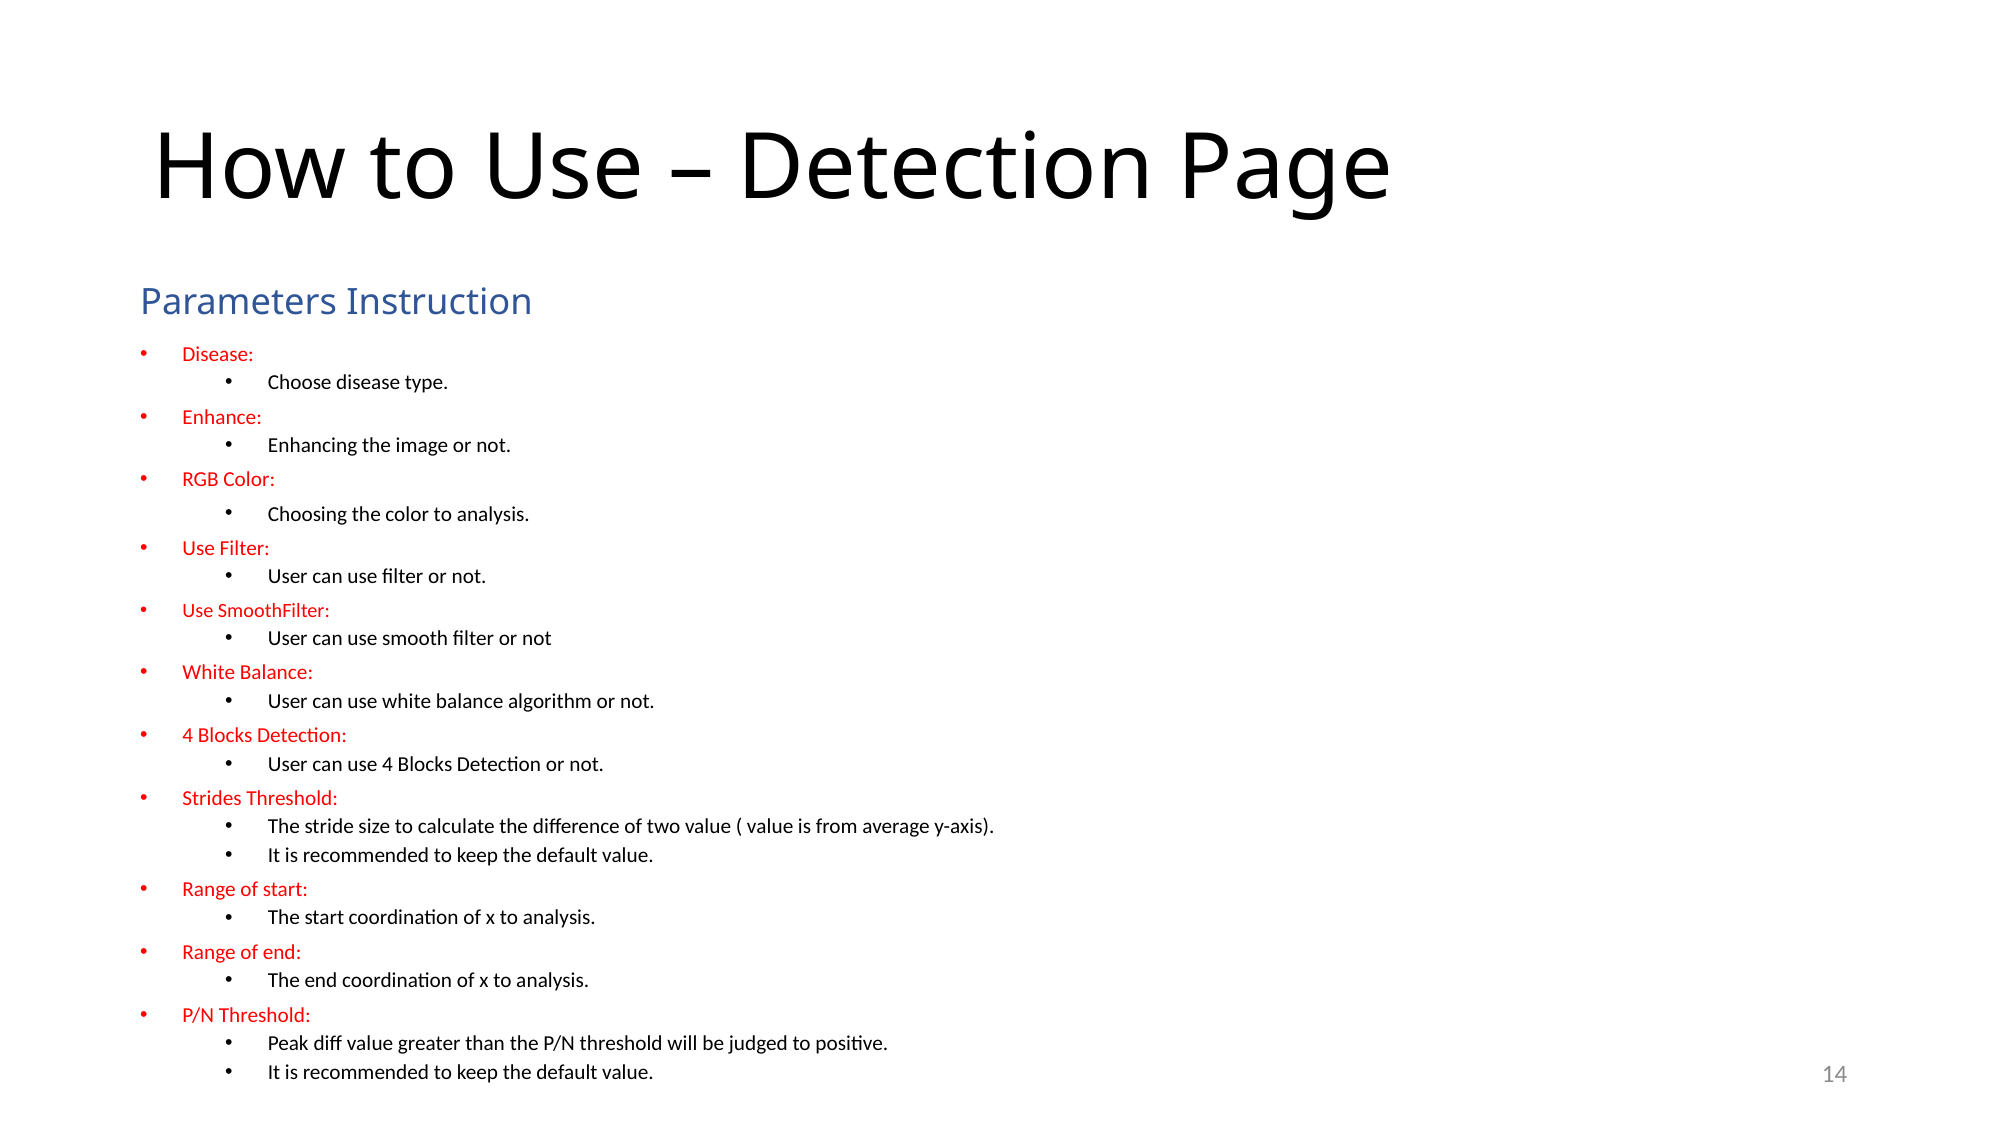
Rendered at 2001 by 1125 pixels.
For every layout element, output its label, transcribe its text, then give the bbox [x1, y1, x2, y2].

slide_number 13 [1412, 1042, 1863, 1103]
list Disease: Choose disease type. Enhance: Enhancing the image or not. RGB Color: Choosing the color to analysis. Use Filter: User can use filter or not. Use SmoothFilter: User can use smooth filter or not White Balance: User can use white balance algorithm or not. 4 Blocks Detection: User can use 4 Blocks Detection or not. Strides Threshold: The stride size to calculate the difference of two value ( value is from average y-axis). It is recommended to keep the default value. Range of start: The start coordination of x to analysis. Range of end: The end coordination of x to analysis. P/N Threshold: Peak diff value greater than the P/N threshold will be judged to positive. It is recommended to keep the default value. [125, 335, 1863, 1104]
title How to Use – Detection Page [137, 59, 1863, 278]
text_box Parameters Instruction [125, 270, 549, 336]
